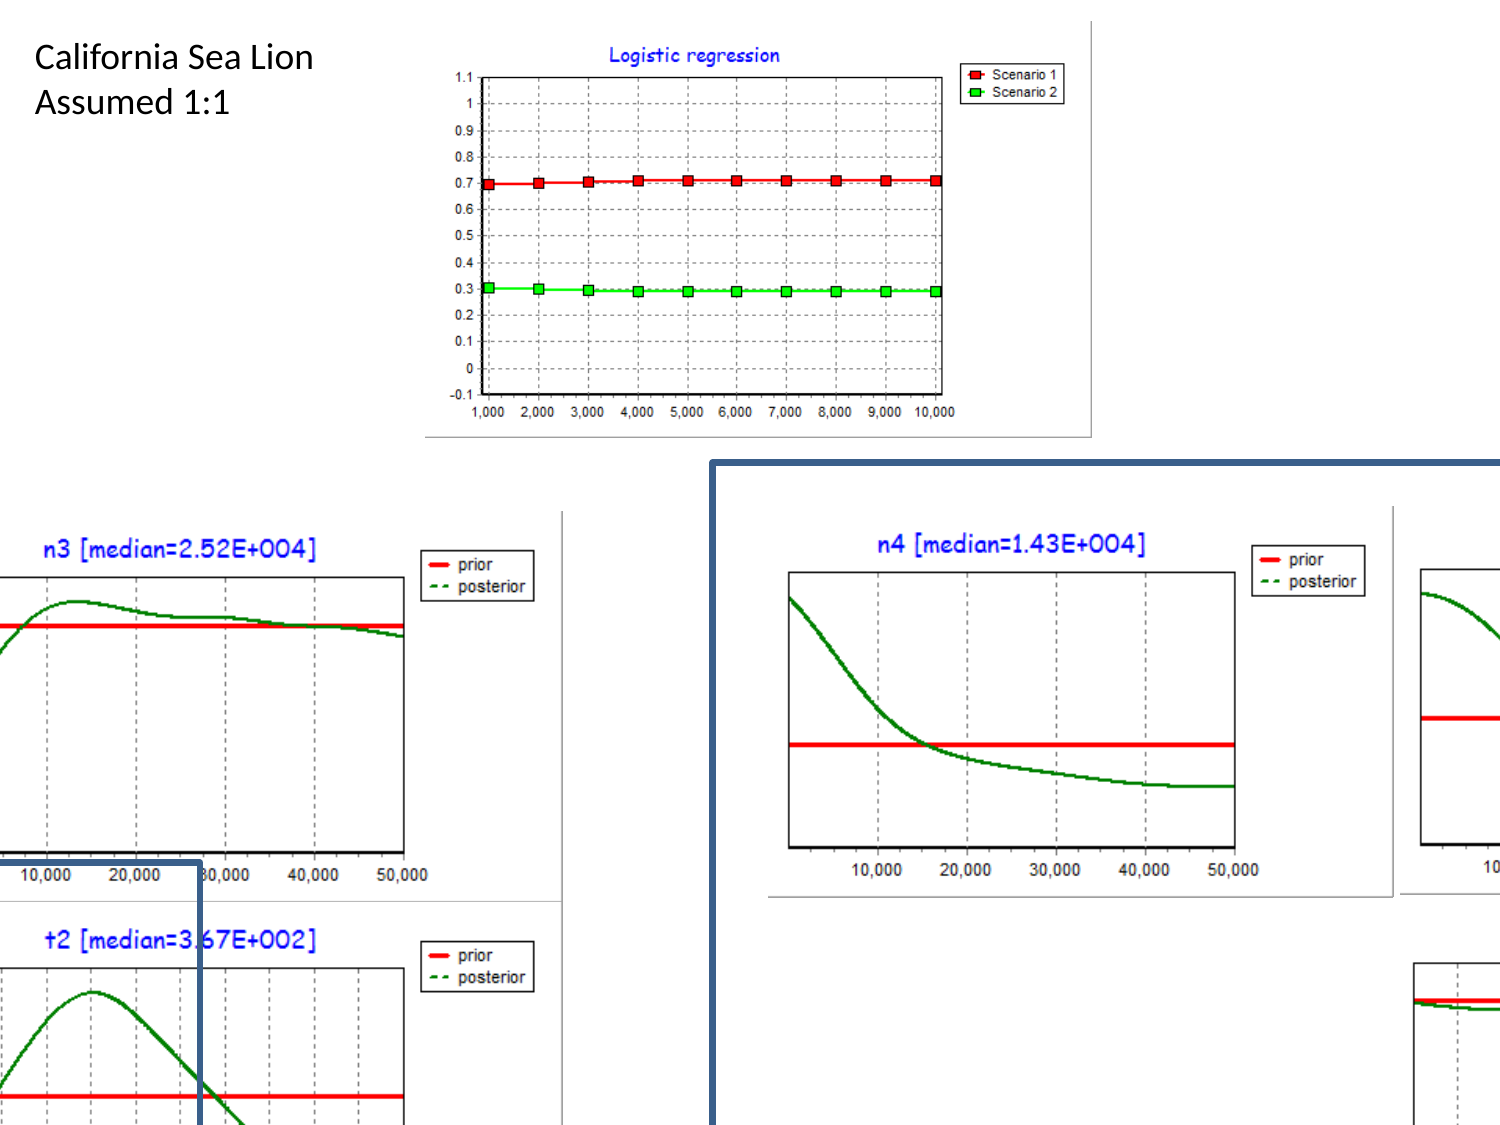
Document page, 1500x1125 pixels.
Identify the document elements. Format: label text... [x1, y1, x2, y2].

picture [1399, 503, 1500, 895]
picture [424, 21, 1092, 439]
picture [0, 511, 563, 1125]
picture [768, 506, 1500, 1125]
text_box California Sea Lion Assumed 1:1 [19, 24, 330, 130]
text_box [710, 460, 1500, 1125]
